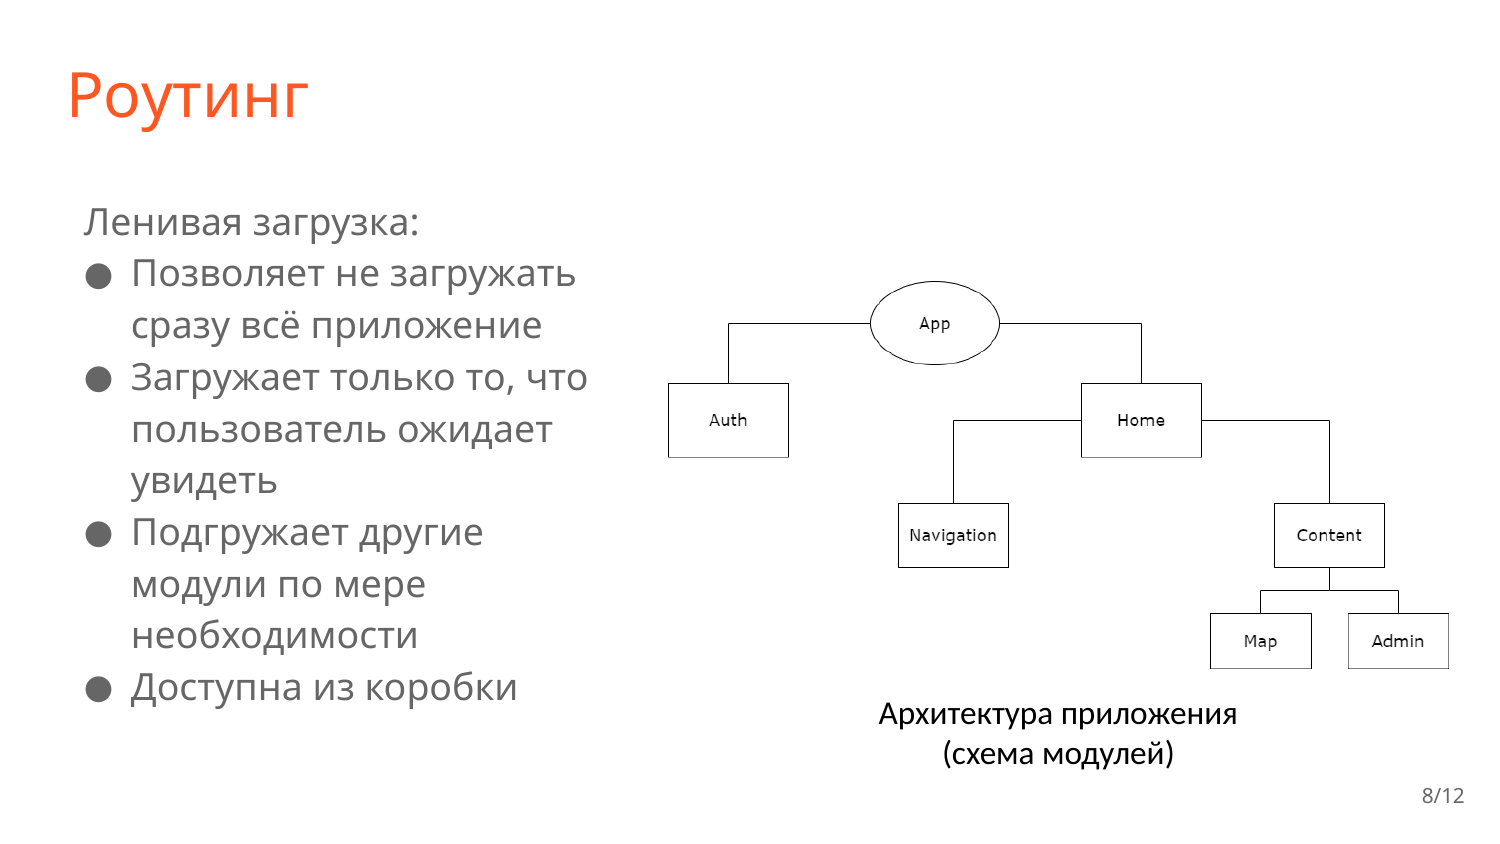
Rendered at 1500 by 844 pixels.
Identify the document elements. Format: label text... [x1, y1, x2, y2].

list Ленивая загрузка: Позволяет не загружать сразу всё приложение Загружает только то, что пользователь ожидает увидеть Подгружает другие модули по мере необходимости Доступна из коробки [51, 175, 632, 803]
title Роутинг [51, 40, 1449, 135]
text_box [667, 281, 1450, 734]
slide_number 8/12 [1389, 764, 1480, 830]
